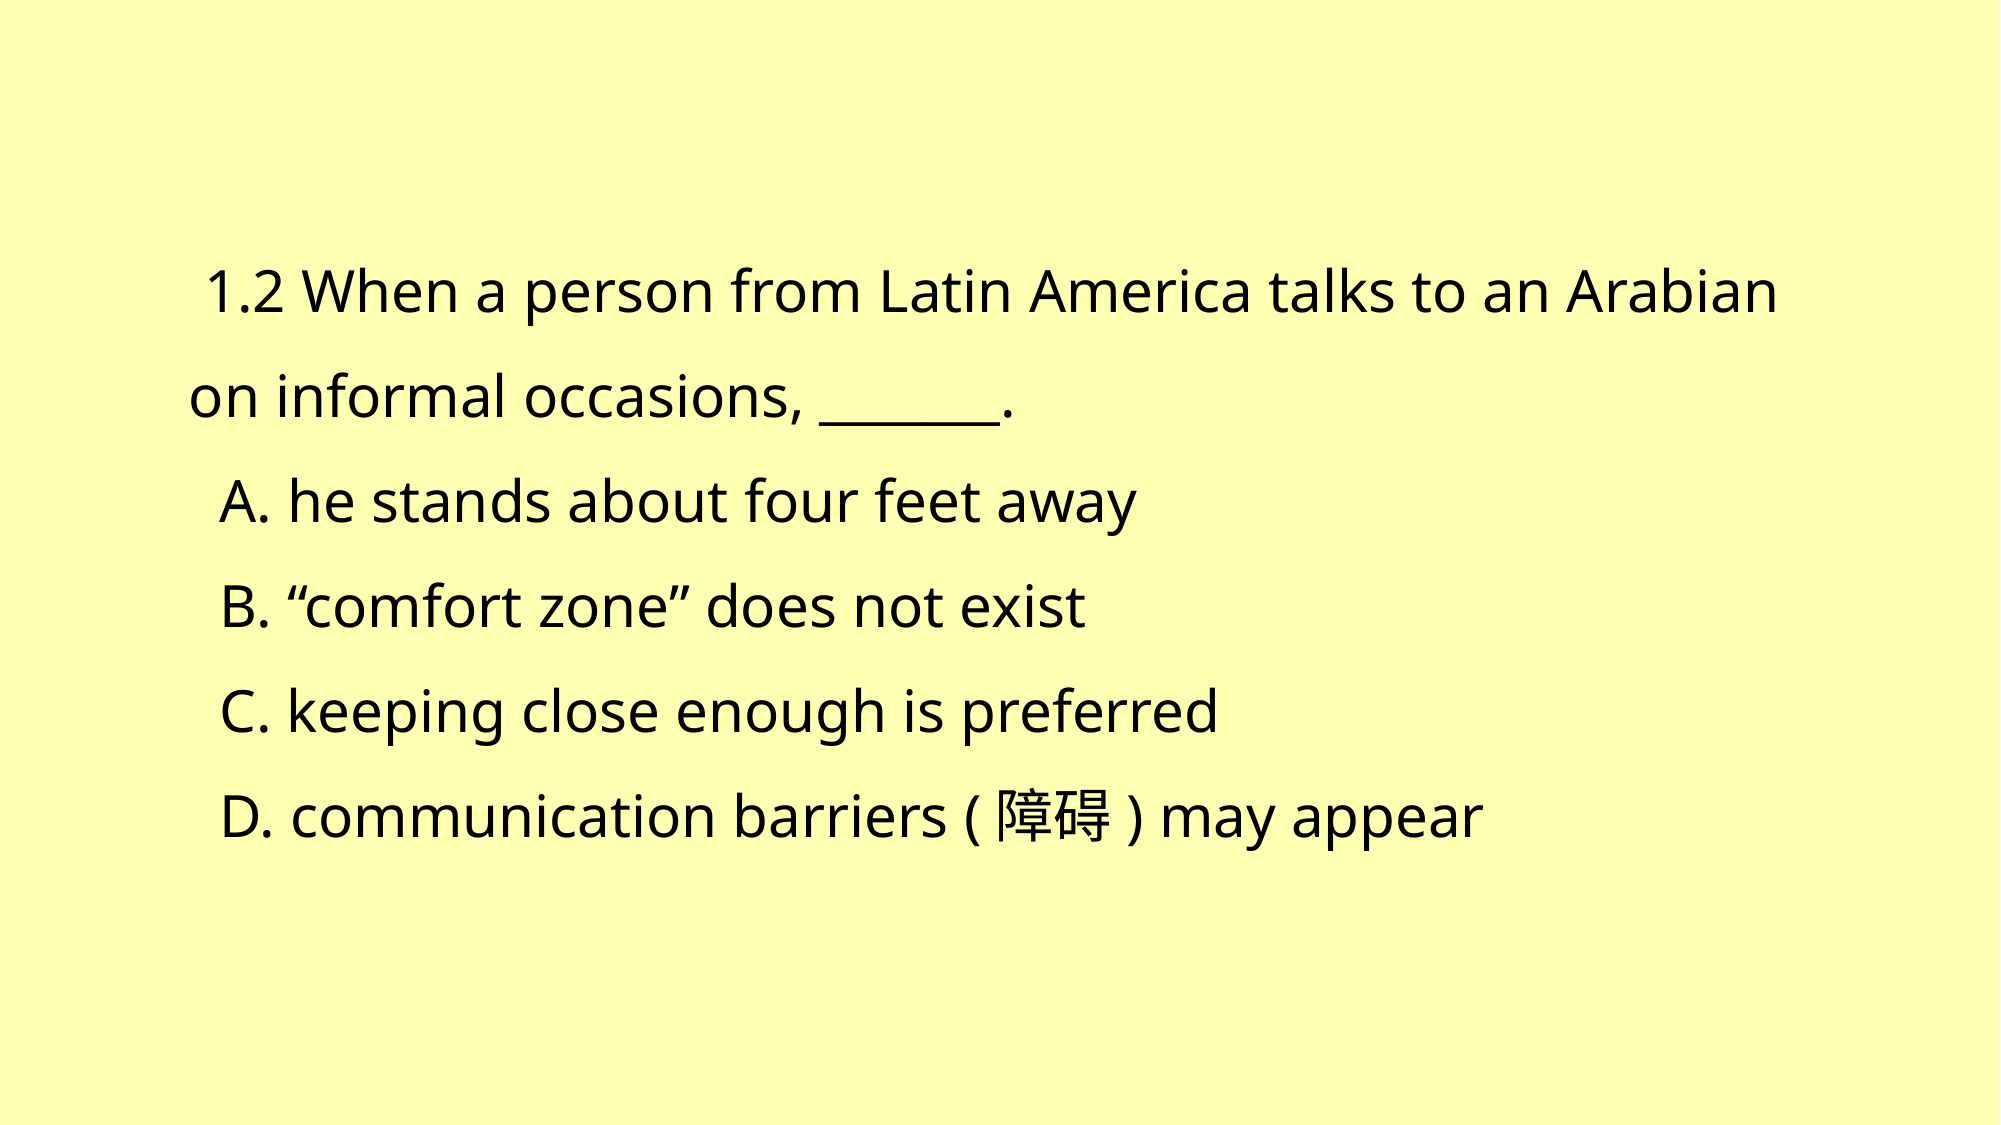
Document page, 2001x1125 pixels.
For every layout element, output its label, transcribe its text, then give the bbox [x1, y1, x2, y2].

title 1.2 When a person from Latin America talks to an Arabian on informal occasions, _______. A. he stands about four feet away B. “comfort zone” does not exist C. keeping close enough is preferred D. communication barriers (障碍) may appear [173, 480, 1872, 927]
